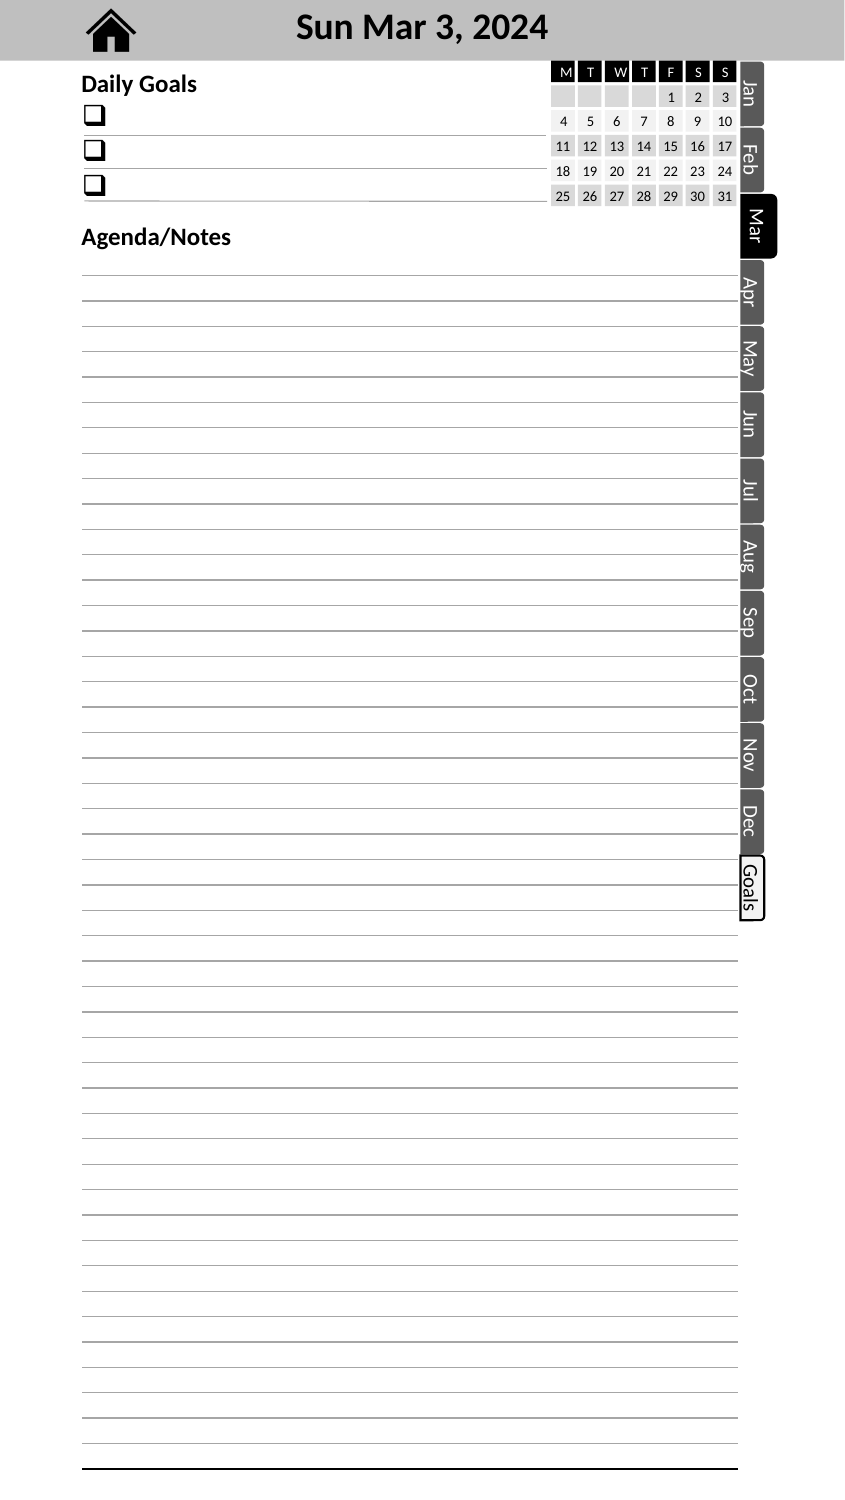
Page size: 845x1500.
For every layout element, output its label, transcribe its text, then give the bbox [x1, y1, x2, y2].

picture [82, 1, 140, 59]
list Sun Mar 3, 2024 [190, 0, 655, 61]
